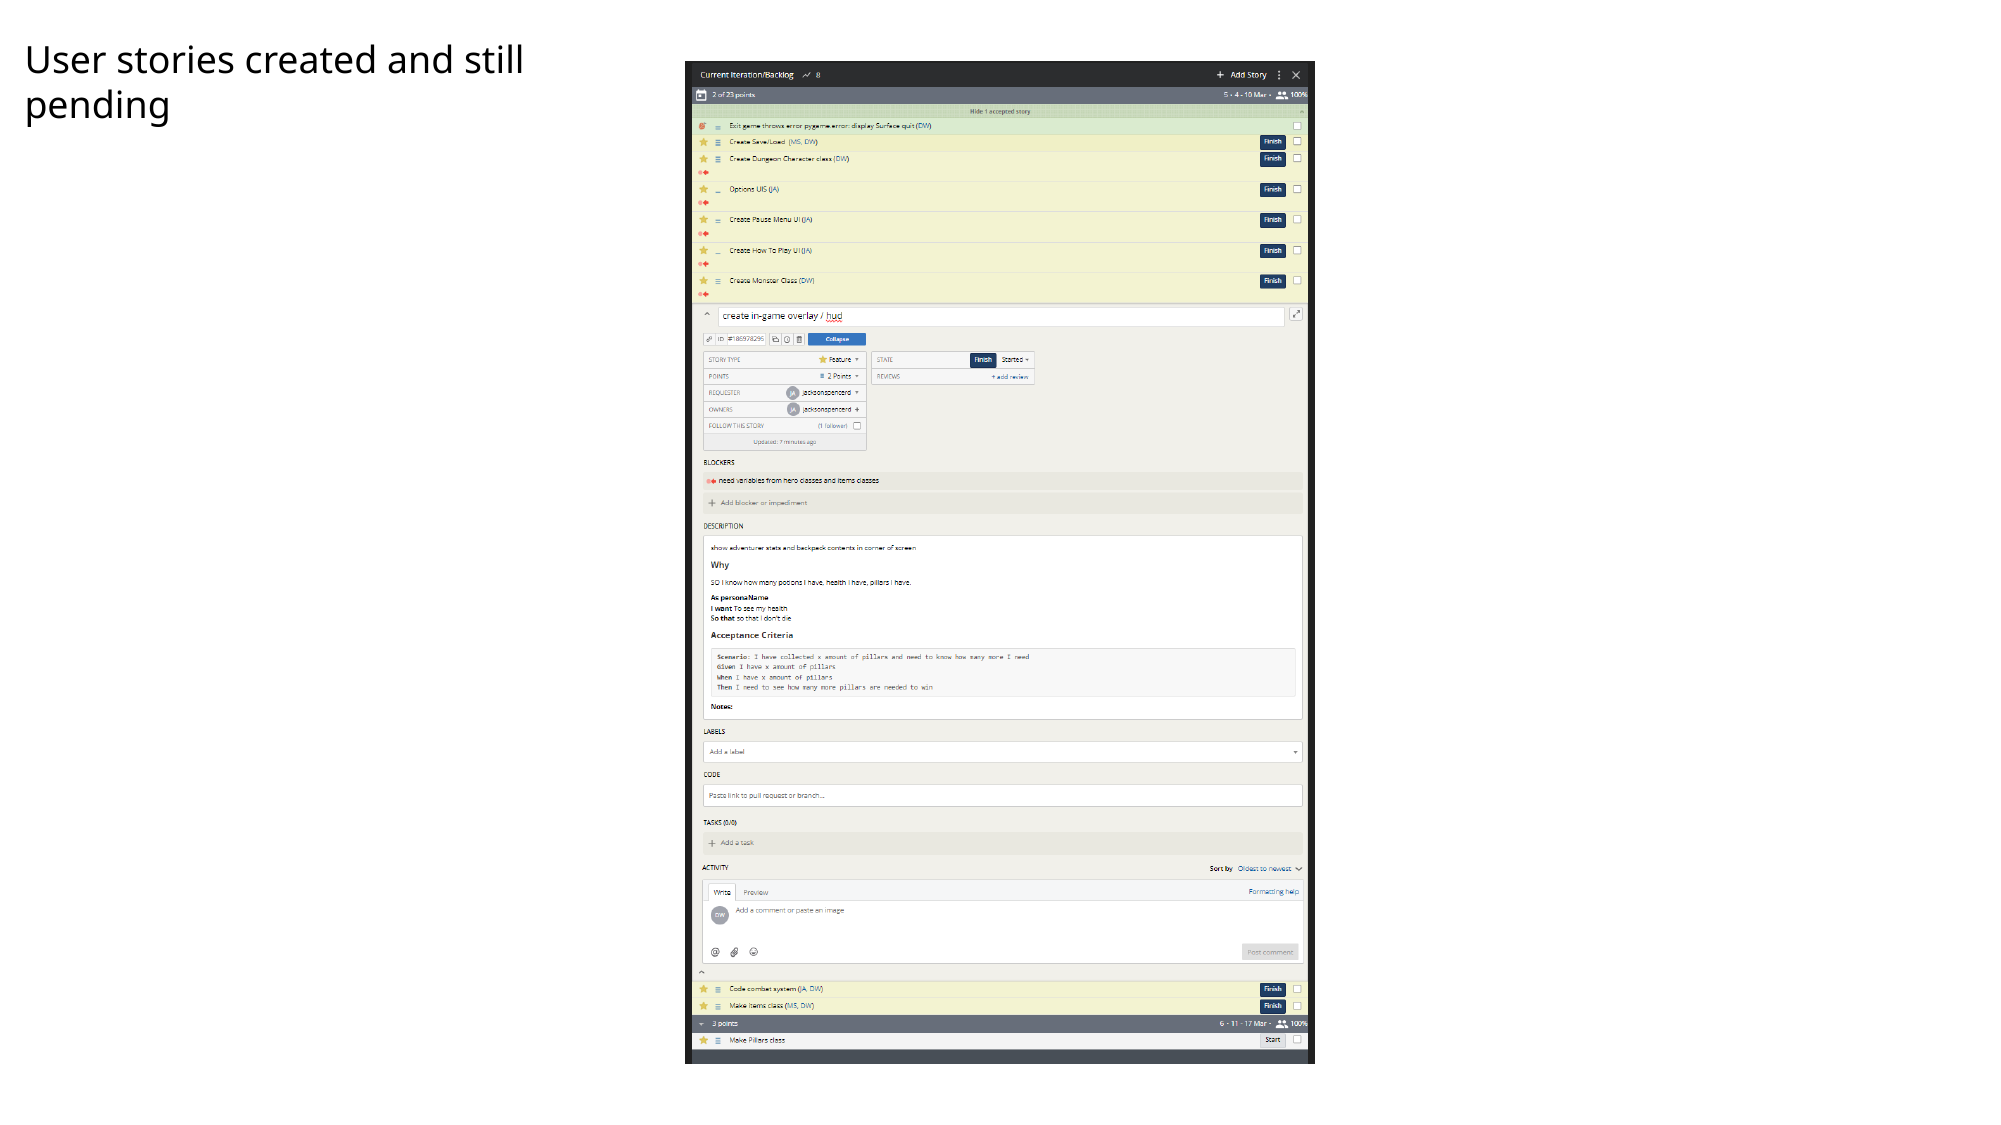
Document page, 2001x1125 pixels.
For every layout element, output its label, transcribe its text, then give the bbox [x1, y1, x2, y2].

picture [684, 60, 1316, 1065]
text_box User stories created and still pending [9, 28, 639, 134]
